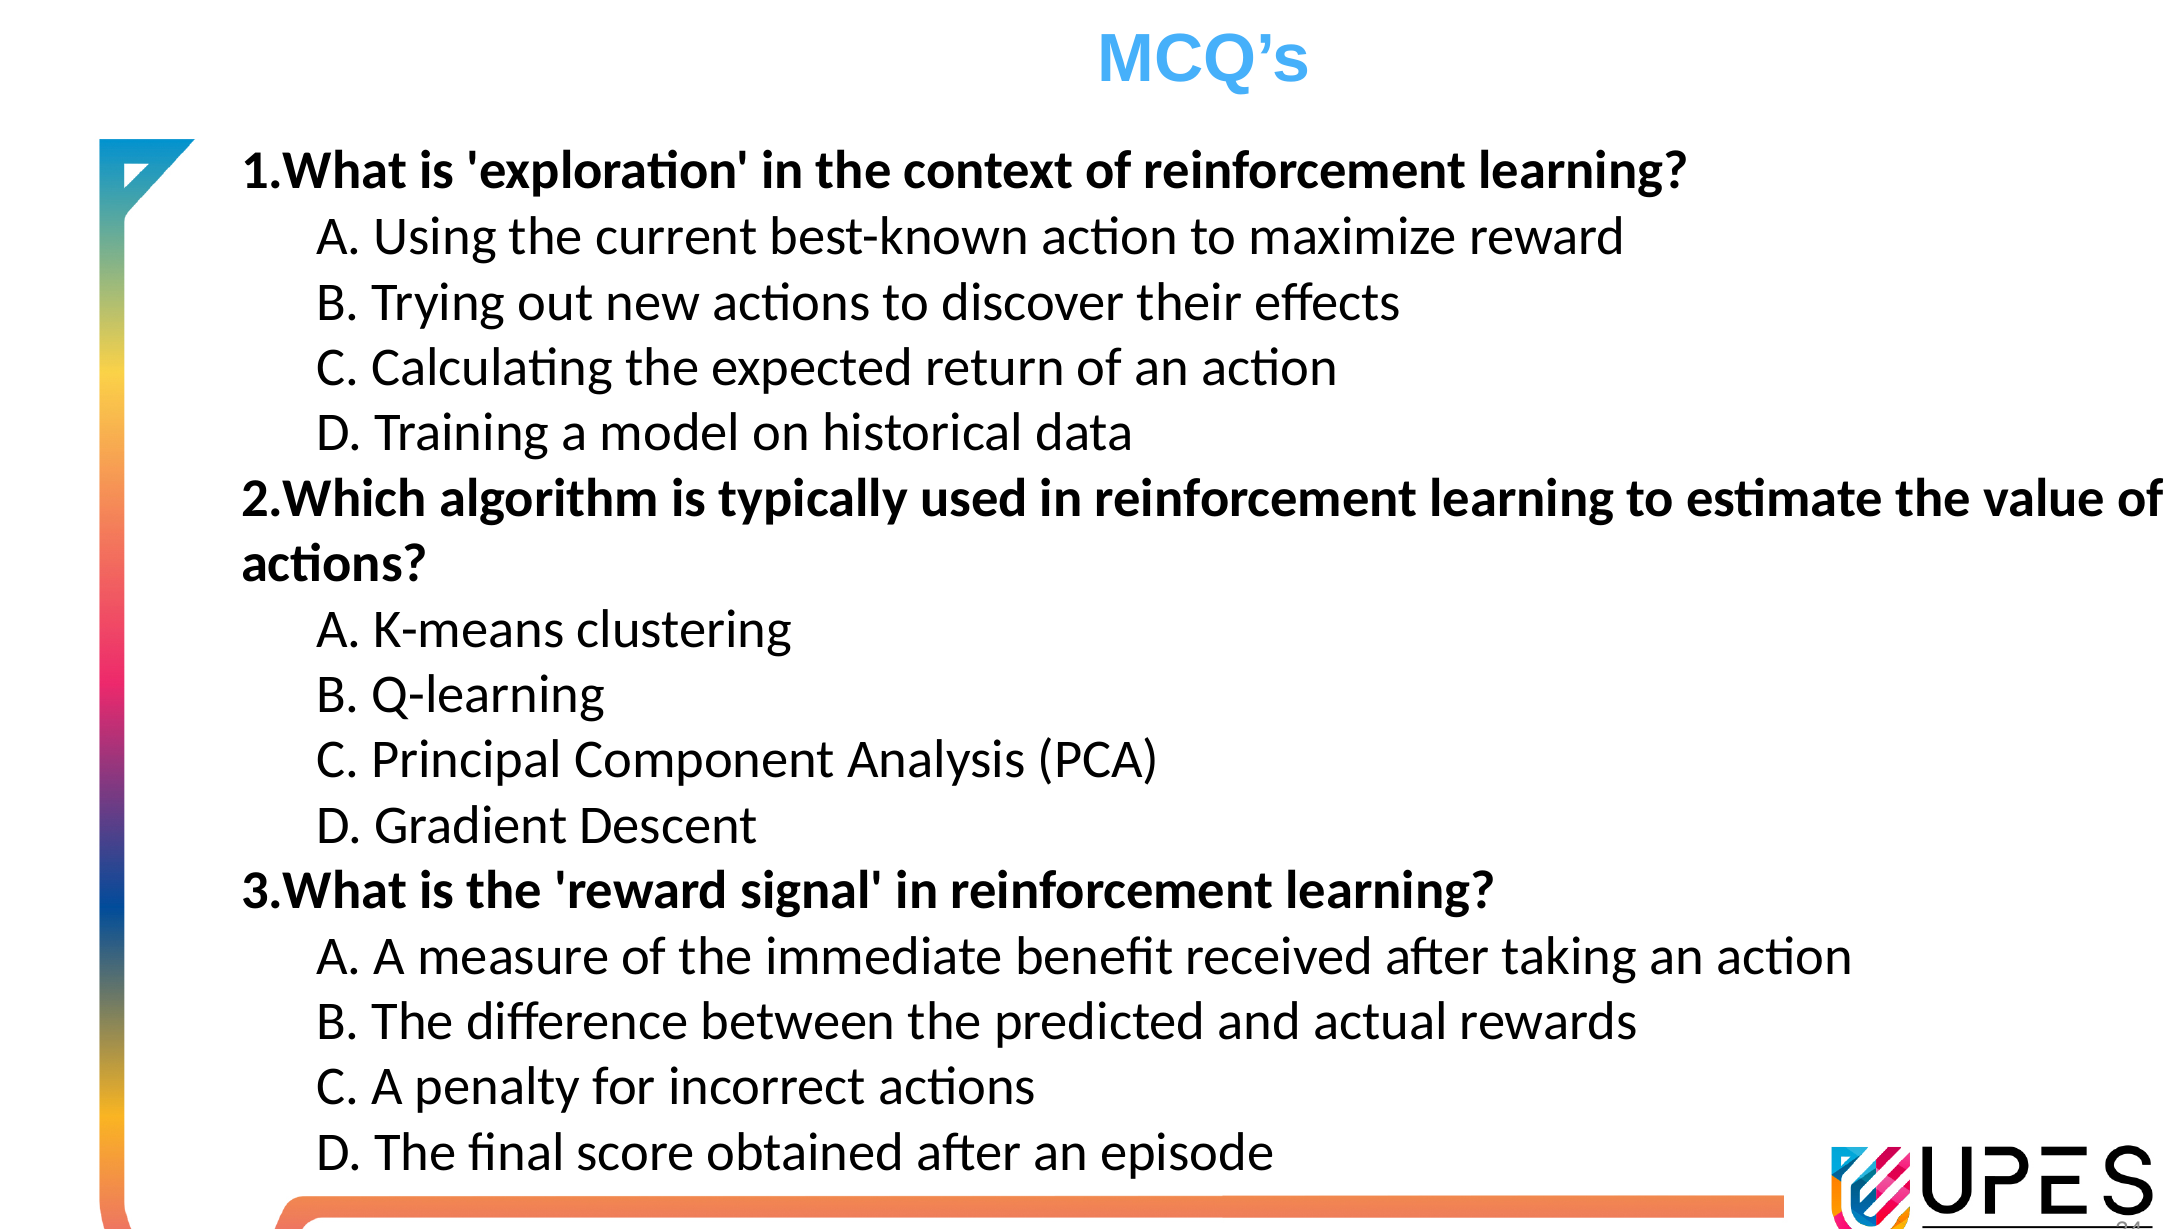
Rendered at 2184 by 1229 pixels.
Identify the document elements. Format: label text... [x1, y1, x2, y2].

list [56, 103, 2184, 1229]
text_box MCQ’s [271, 4, 1987, 103]
